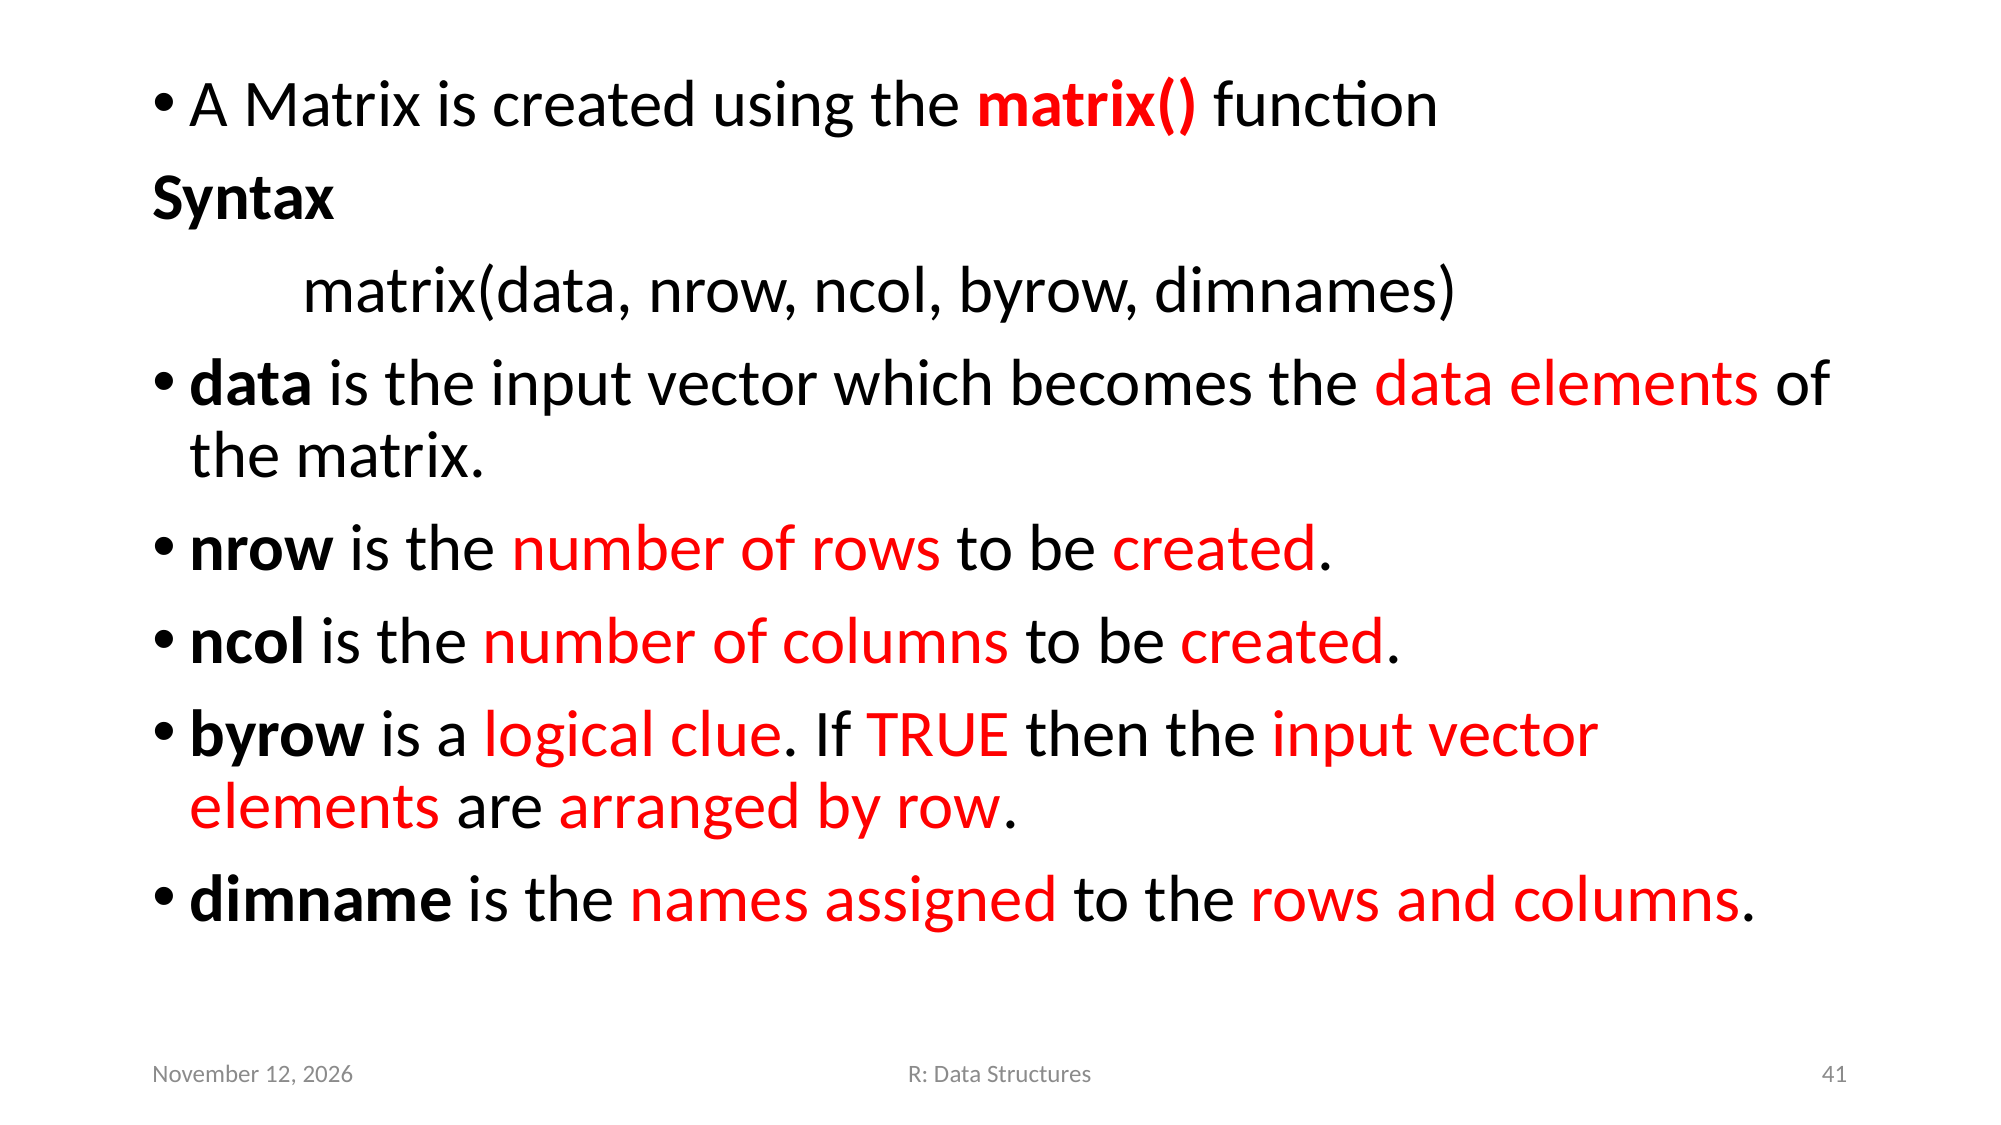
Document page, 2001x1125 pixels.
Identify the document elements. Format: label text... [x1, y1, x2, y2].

list A Matrix is created using the matrix() function Syntax matrix(data, nrow, ncol, byrow, dimnames) data is the input vector which becomes the data elements of the matrix. nrow is the number of rows to be created. ncol is the number of columns to be created. byrow is a logical clue. If TRUE then the input vector elements are arranged by row. dimname is the names assigned to the rows and columns. [137, 61, 1863, 1014]
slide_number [137, 1042, 588, 1103]
footer R: Data Structures [662, 1042, 1338, 1103]
slide_number 41 [1412, 1042, 1863, 1103]
